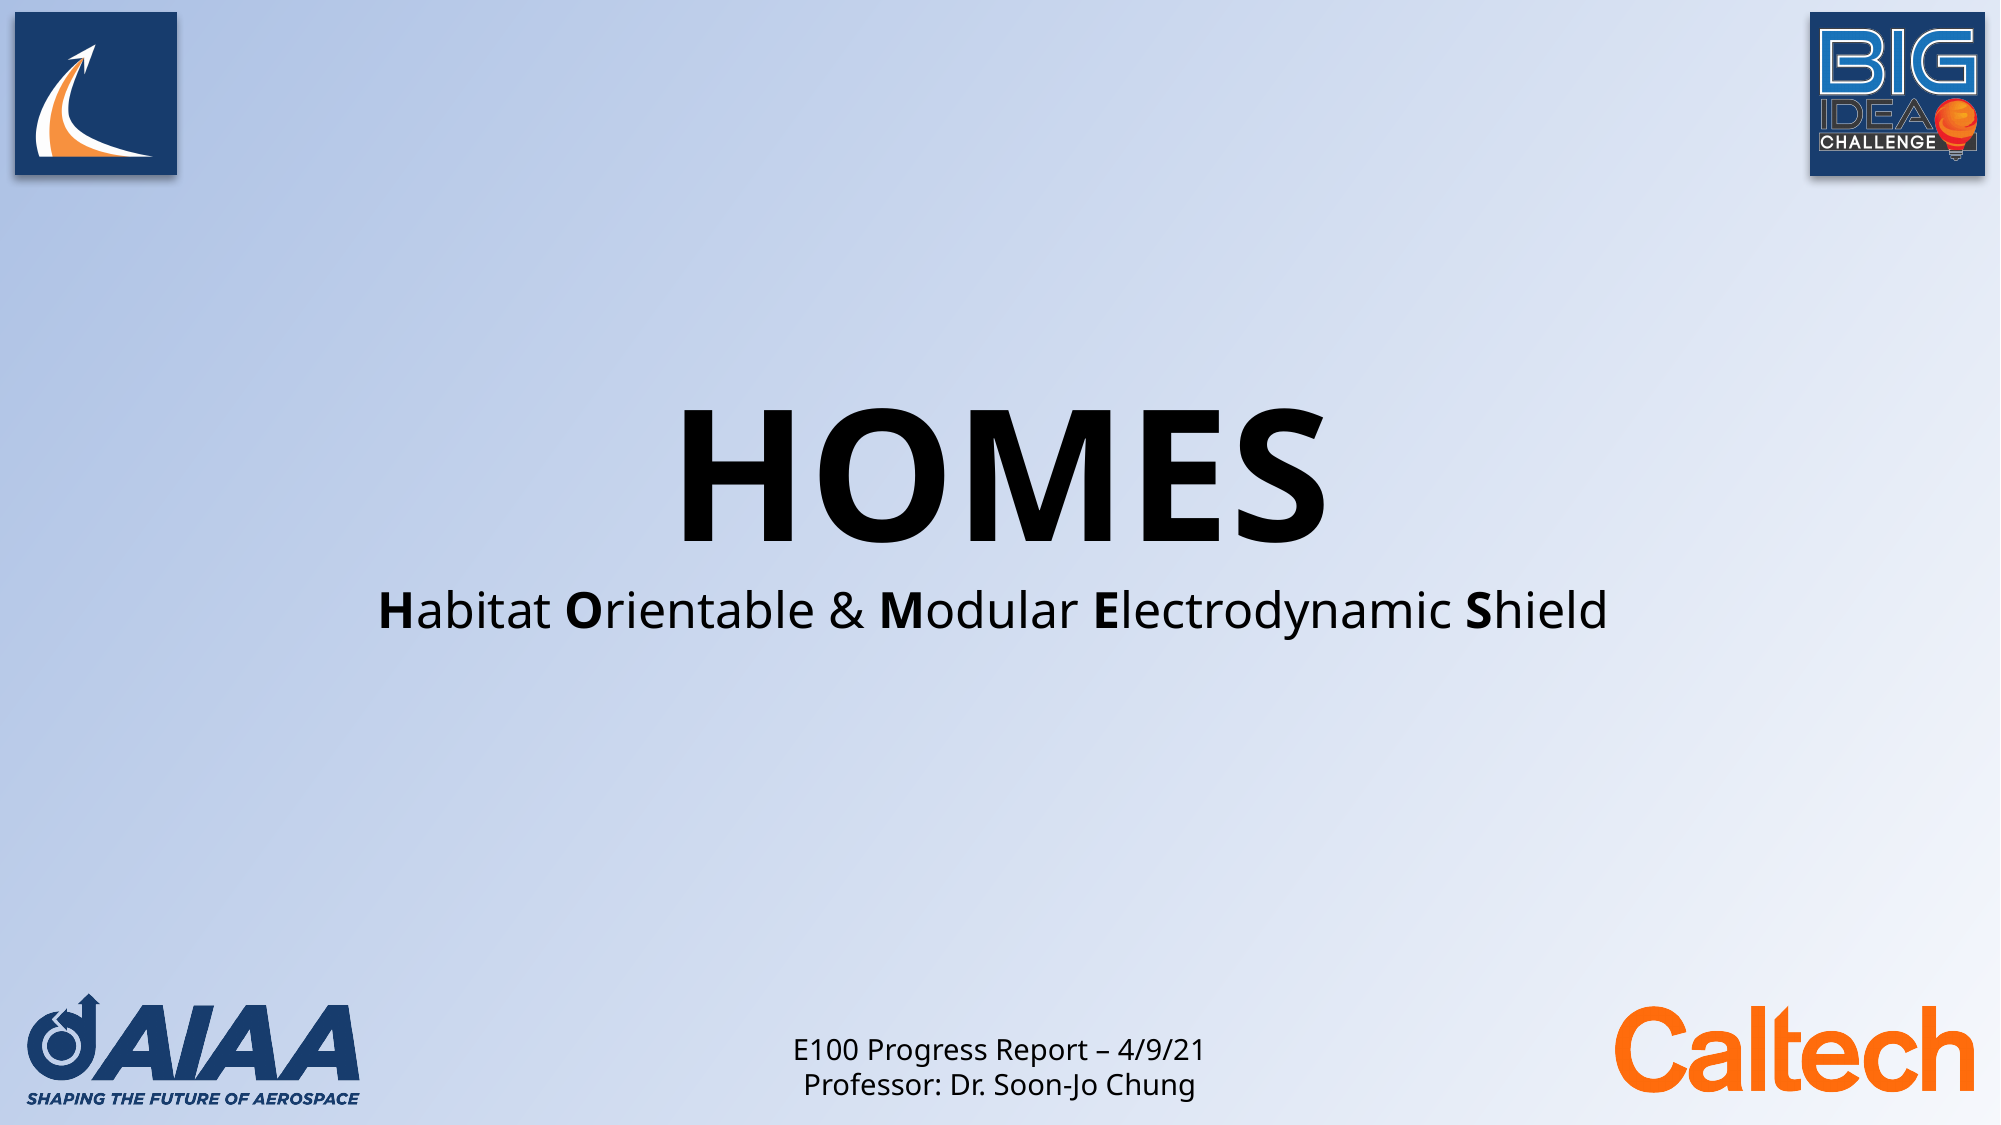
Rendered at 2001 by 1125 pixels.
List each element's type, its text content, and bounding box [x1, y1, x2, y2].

picture [26, 993, 360, 1105]
picture [1615, 1005, 1974, 1093]
picture [15, 12, 177, 175]
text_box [1811, 12, 1985, 175]
text_box E100 Progress Report – 4/9/21 Professor: Dr. Soon-Jo Chung [635, 1024, 1364, 1109]
text_box HOMES Habitat Orientable & Modular Electrodynamic Shield [160, 350, 1840, 646]
